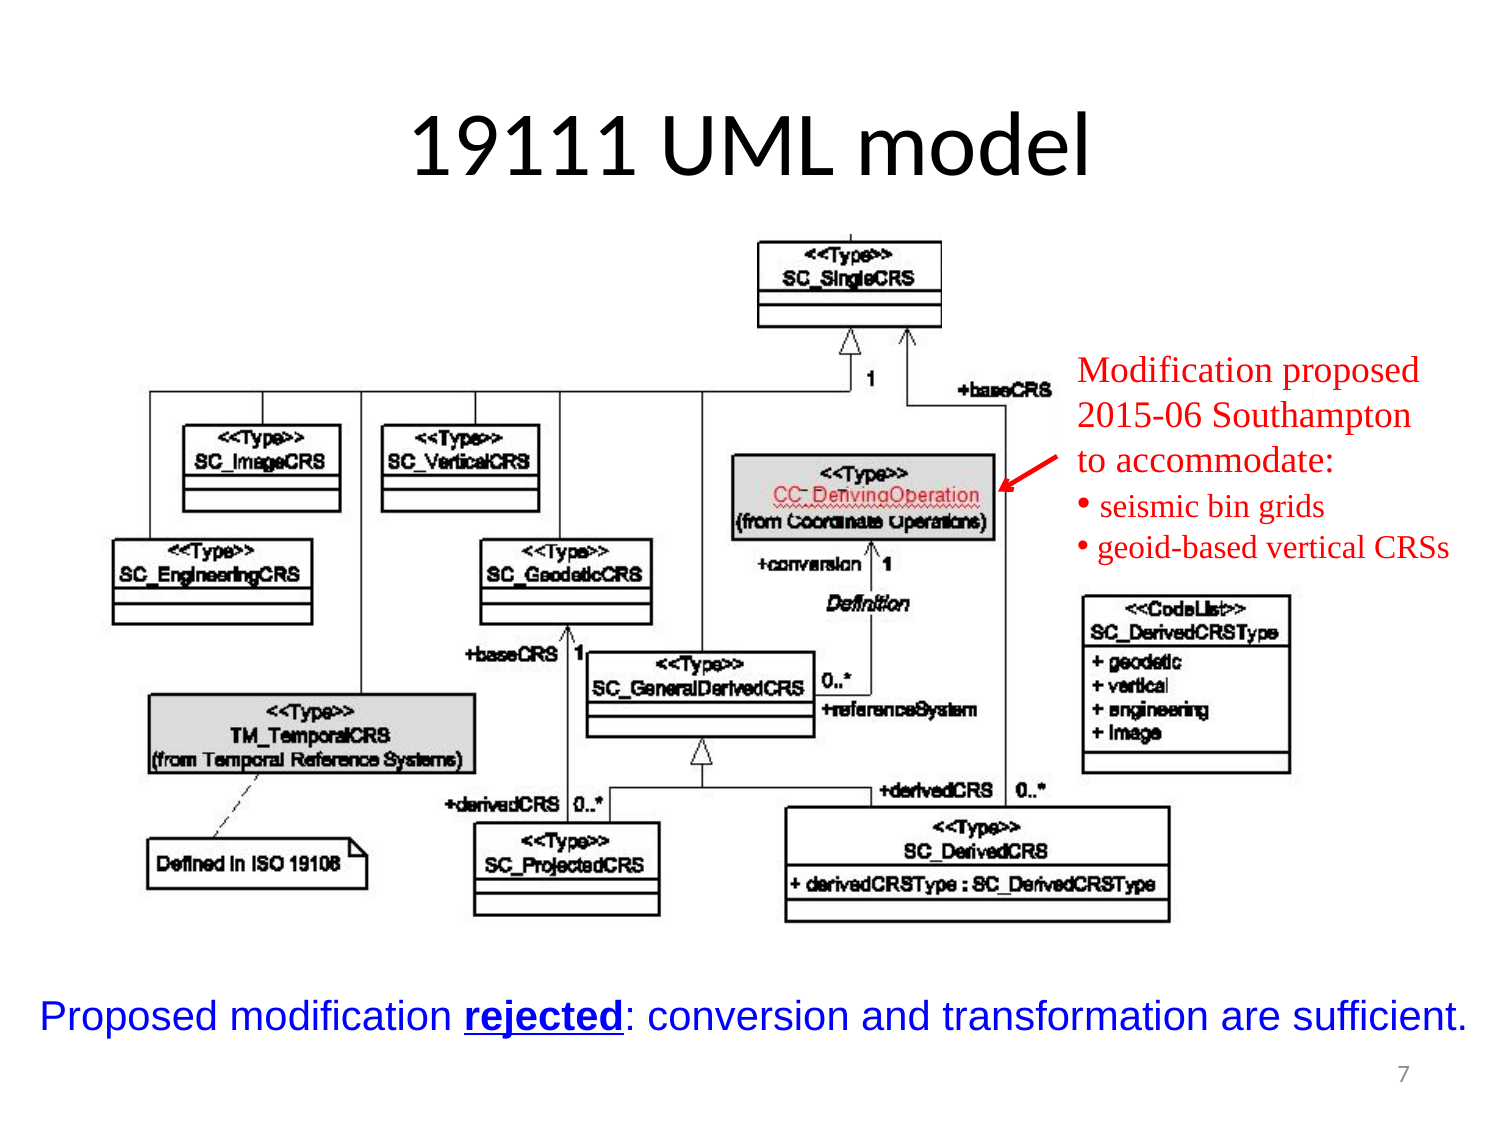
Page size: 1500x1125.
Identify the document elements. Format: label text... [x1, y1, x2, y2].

slide_number 7 [1074, 1046, 1425, 1103]
text_box Modification proposed 2015-06 Southampton to accommodate: seismic bin grids geoid-based vertical CRSs [1343, 338, 1476, 573]
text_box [997, 455, 1058, 492]
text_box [76, 196, 1340, 953]
title 19111 UML model [75, 45, 1425, 233]
text_box Proposed modification rejected: conversion and transformation are sufficient. [24, 981, 1484, 1046]
